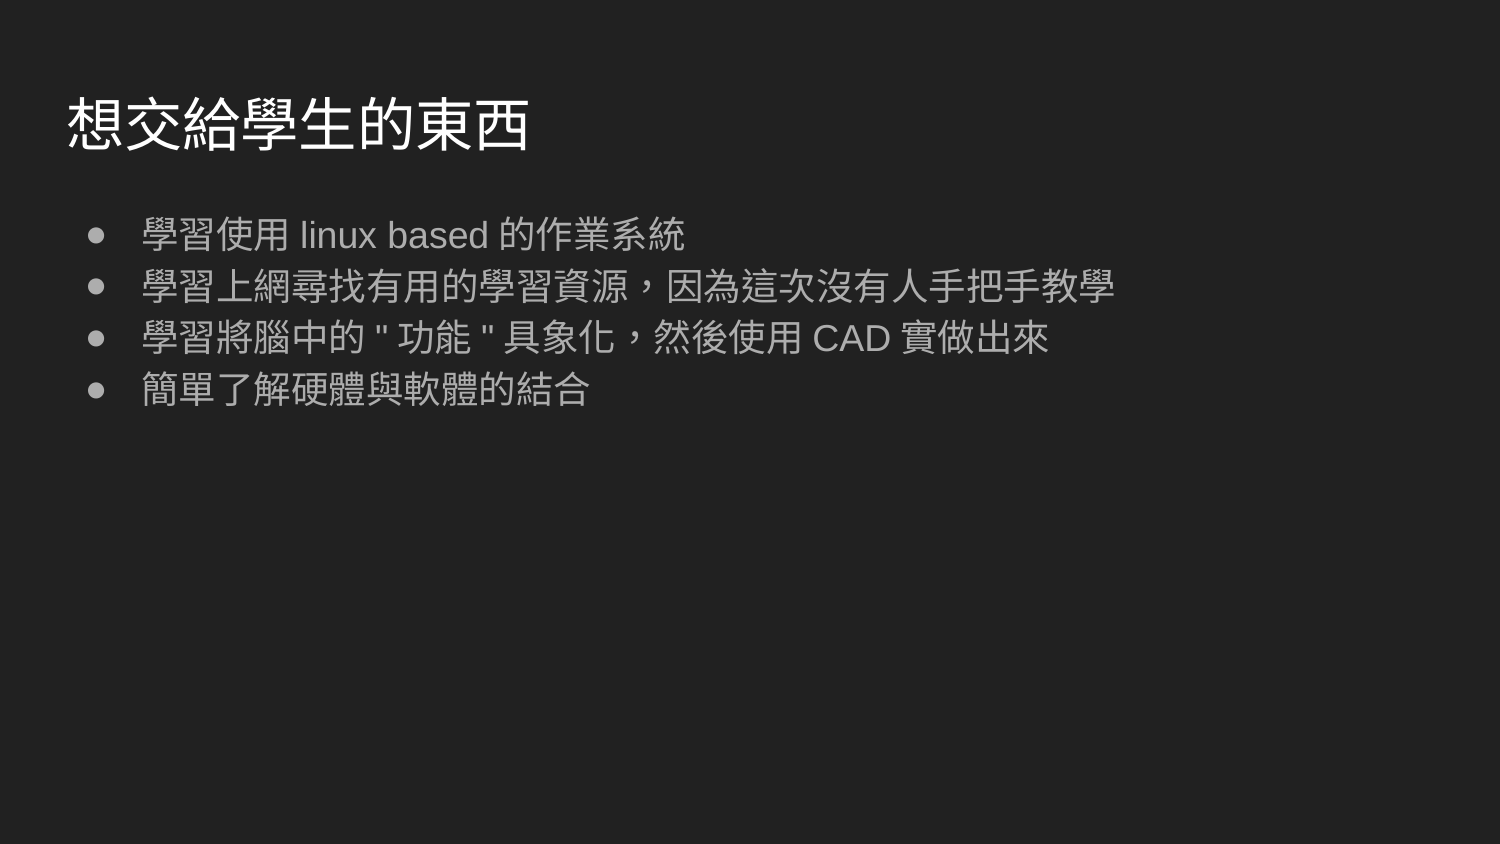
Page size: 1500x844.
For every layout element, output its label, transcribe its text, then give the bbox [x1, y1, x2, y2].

list 學習使用linux based的作業系統 學習上網尋找有用的學習資源，因為這次沒有人手把手教學 學習將腦中的"功能"具象化，然後使用CAD實做出來 簡單了解硬體與軟體的結合 [51, 189, 1449, 750]
title 想交給學生的東西 [51, 72, 1449, 167]
